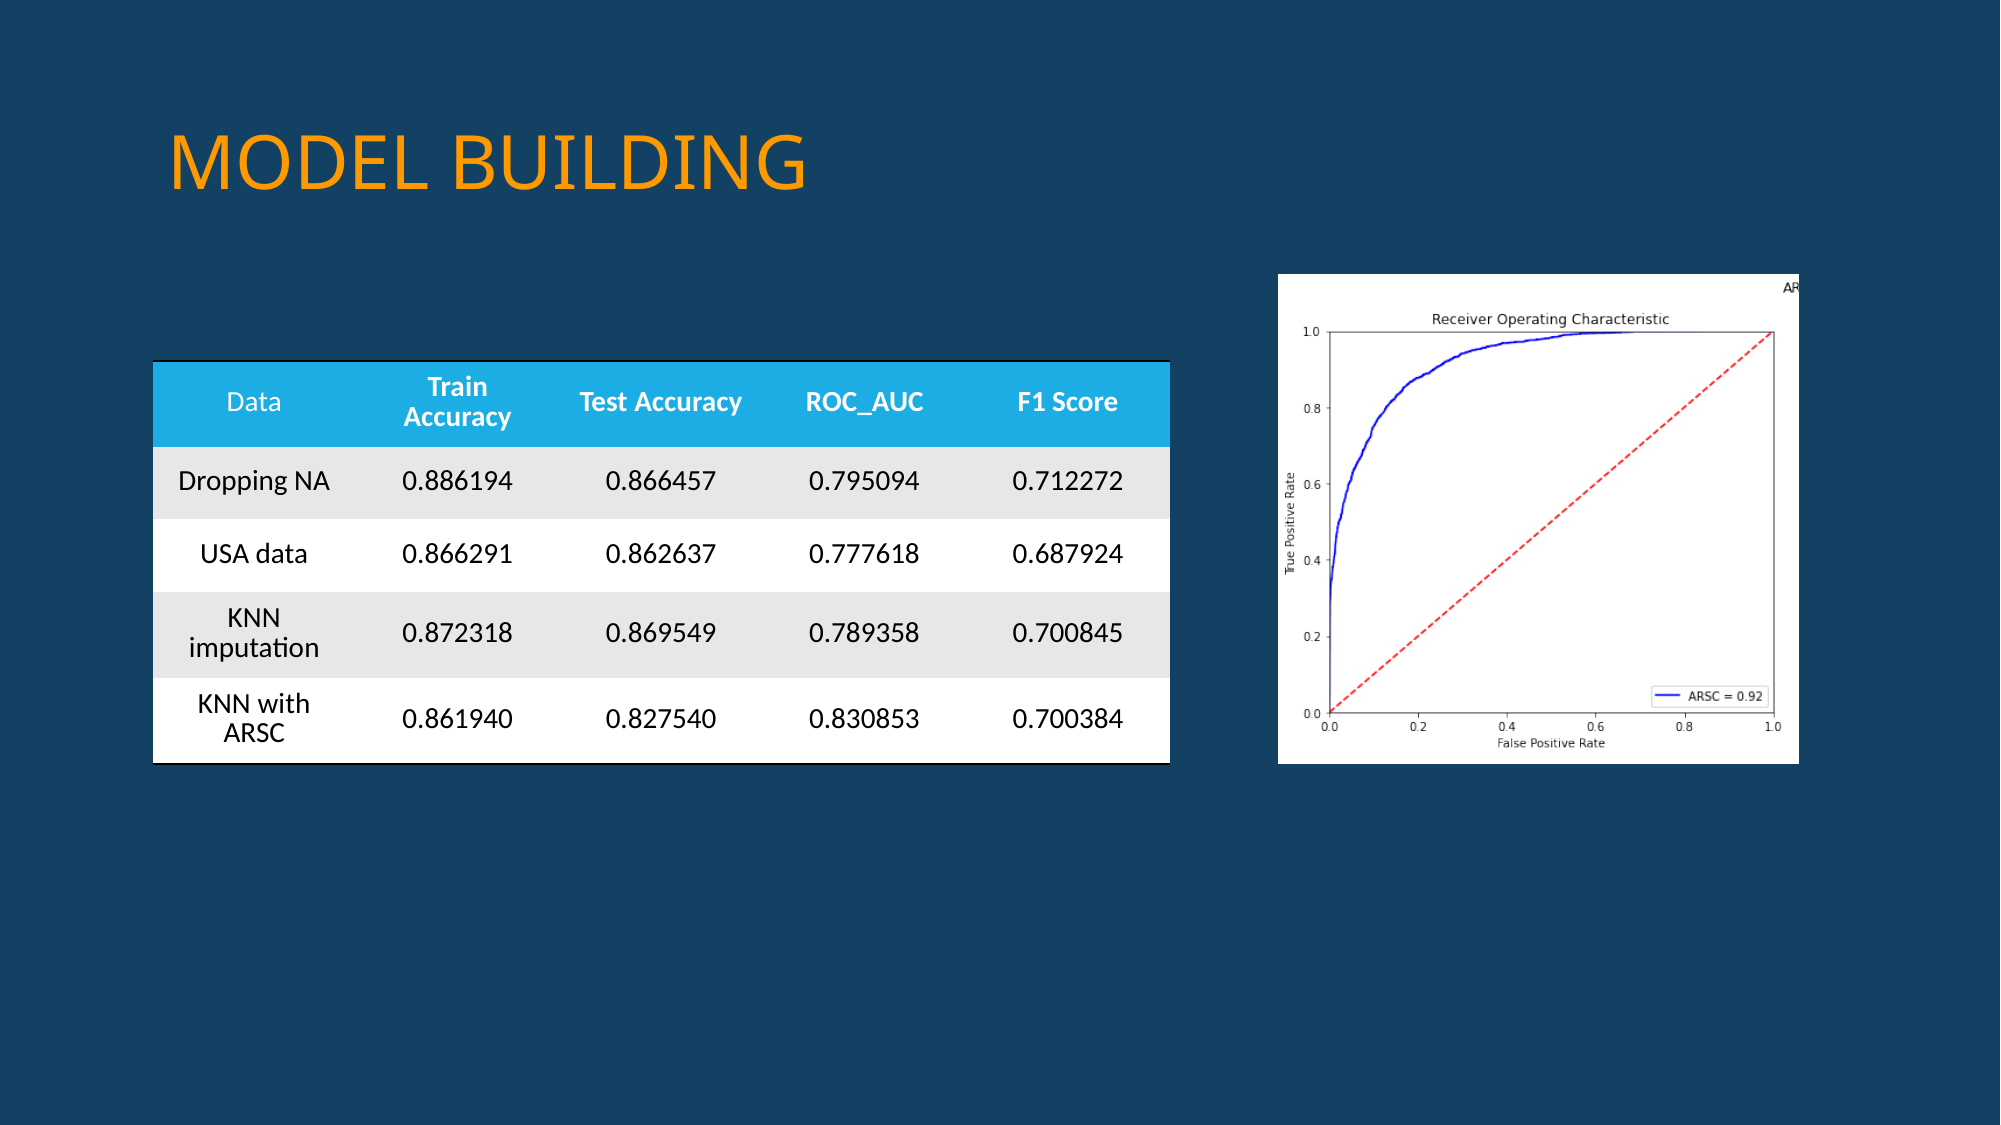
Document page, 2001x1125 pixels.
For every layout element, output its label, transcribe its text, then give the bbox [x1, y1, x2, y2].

table_cell KNN imputation [153, 592, 356, 678]
table_cell 0.795094 [763, 447, 966, 519]
table_cell USA data [153, 519, 356, 592]
table_header F1 Score [966, 362, 1170, 447]
table_cell 0.830853 [763, 678, 966, 763]
table_cell 0.712272 [966, 447, 1170, 519]
table_cell 0.866457 [559, 447, 763, 519]
table_cell 0.700384 [966, 678, 1170, 763]
table_header Data [153, 362, 356, 447]
table_cell 0.872318 [356, 592, 559, 678]
table_header Test Accuracy [559, 362, 763, 447]
table_cell 0.886194 [356, 447, 559, 519]
table_cell Dropping NA [153, 447, 356, 519]
table_cell 0.687924 [966, 519, 1170, 592]
table_header ROC_AUC [763, 362, 966, 447]
table_header Train Accuracy [356, 362, 559, 447]
table_cell 0.869549 [559, 592, 763, 678]
picture [1278, 273, 1799, 765]
table_cell 0.777618 [763, 519, 966, 592]
table_cell 0.861940 [356, 678, 559, 763]
table_cell 0.827540 [559, 678, 763, 763]
table_cell 0.866291 [356, 519, 559, 592]
table_cell 0.862637 [559, 519, 763, 592]
table_cell 0.700845 [966, 592, 1170, 678]
table_cell KNN with ARSC [153, 678, 356, 763]
table_cell 0.789358 [763, 592, 966, 678]
title MODEL BUILDING [152, 96, 892, 224]
